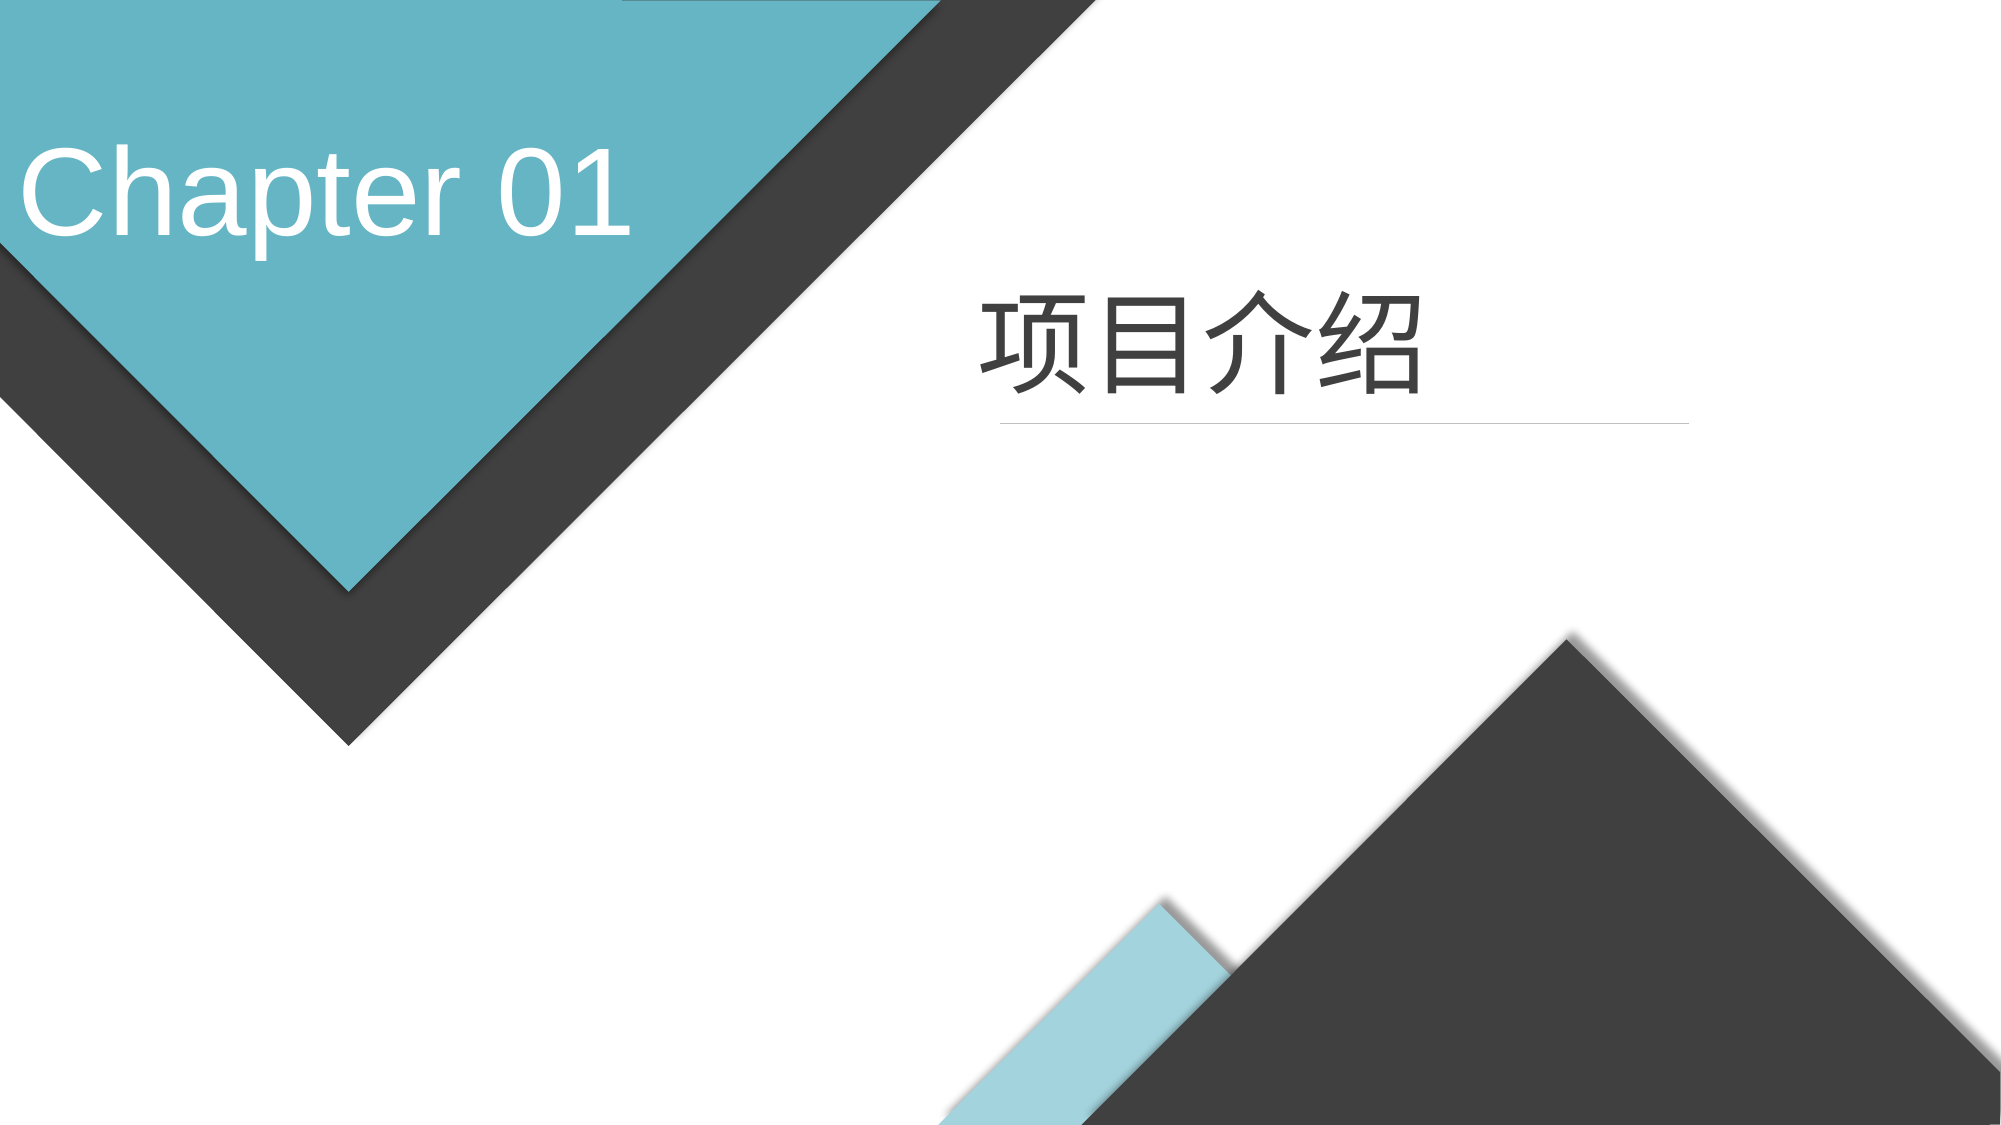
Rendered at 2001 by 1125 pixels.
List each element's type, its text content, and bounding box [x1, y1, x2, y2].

text_box 项目介绍 [963, 265, 1443, 416]
text_box Chapter 01 [3, 102, 652, 268]
